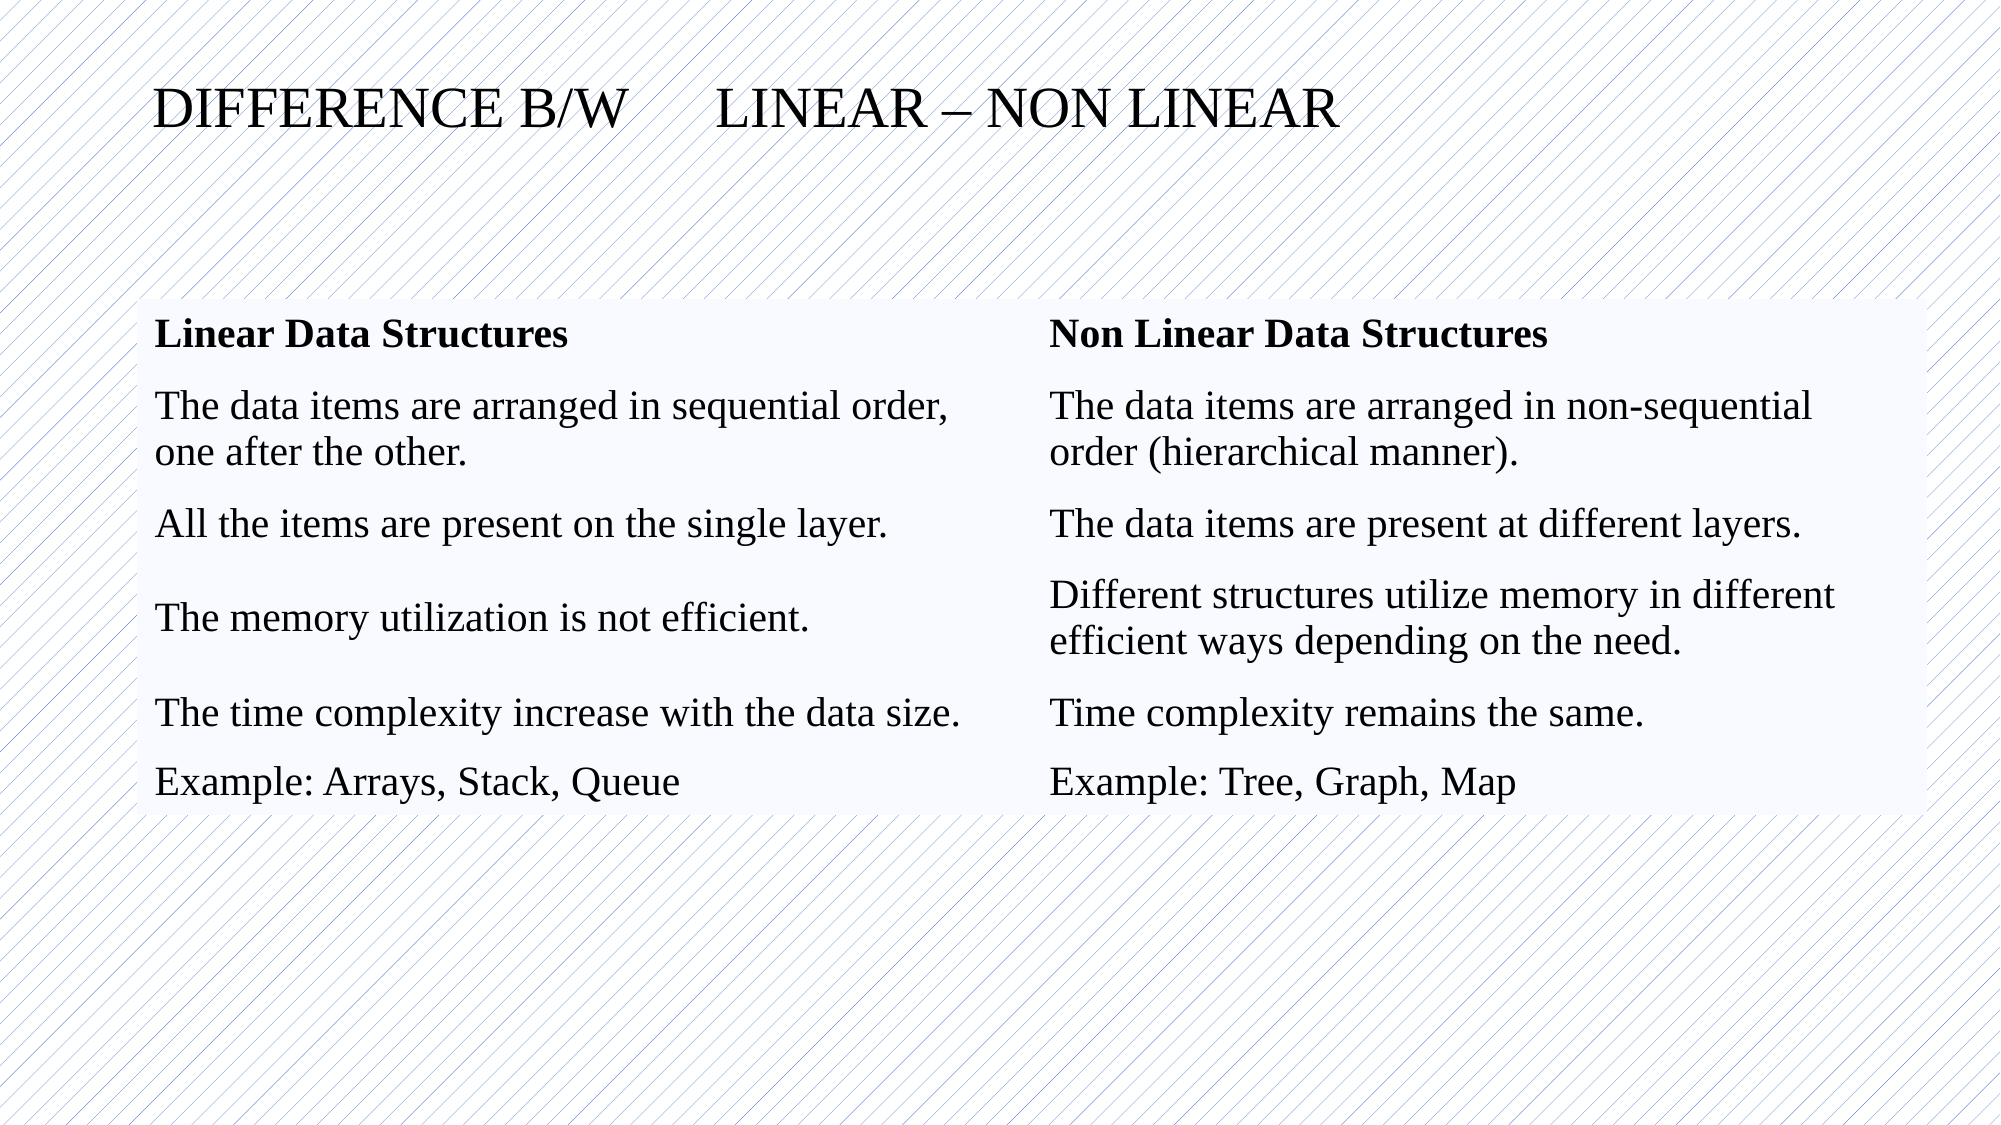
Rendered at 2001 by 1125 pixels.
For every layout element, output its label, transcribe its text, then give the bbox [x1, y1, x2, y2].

table_cell Example: Arrays, Stack, Queue [137, 747, 1032, 815]
table_cell The data items are arranged in non-sequential order (hierarchical manner). [1032, 368, 1927, 489]
title DIFFERENCE B/W LINEAR – NON LINEAR [137, 0, 1863, 218]
table_cell Time complexity remains the same. [1032, 678, 1927, 747]
table_cell All the items are present on the single layer. [137, 489, 1032, 557]
table_cell The time complexity increase with the data size. [137, 678, 1032, 747]
table_header Non Linear Data Structures [1032, 299, 1927, 368]
table_cell The memory utilization is not efficient. [137, 557, 1032, 678]
table_header Linear Data Structures [137, 299, 1032, 368]
table_cell The data items are arranged in sequential order, one after the other. [137, 368, 1032, 489]
table_cell Example: Tree, Graph, Map [1032, 747, 1927, 815]
table_cell The data items are present at different layers. [1032, 489, 1927, 557]
table_cell Different structures utilize memory in different efficient ways depending on the need. [1032, 557, 1927, 678]
